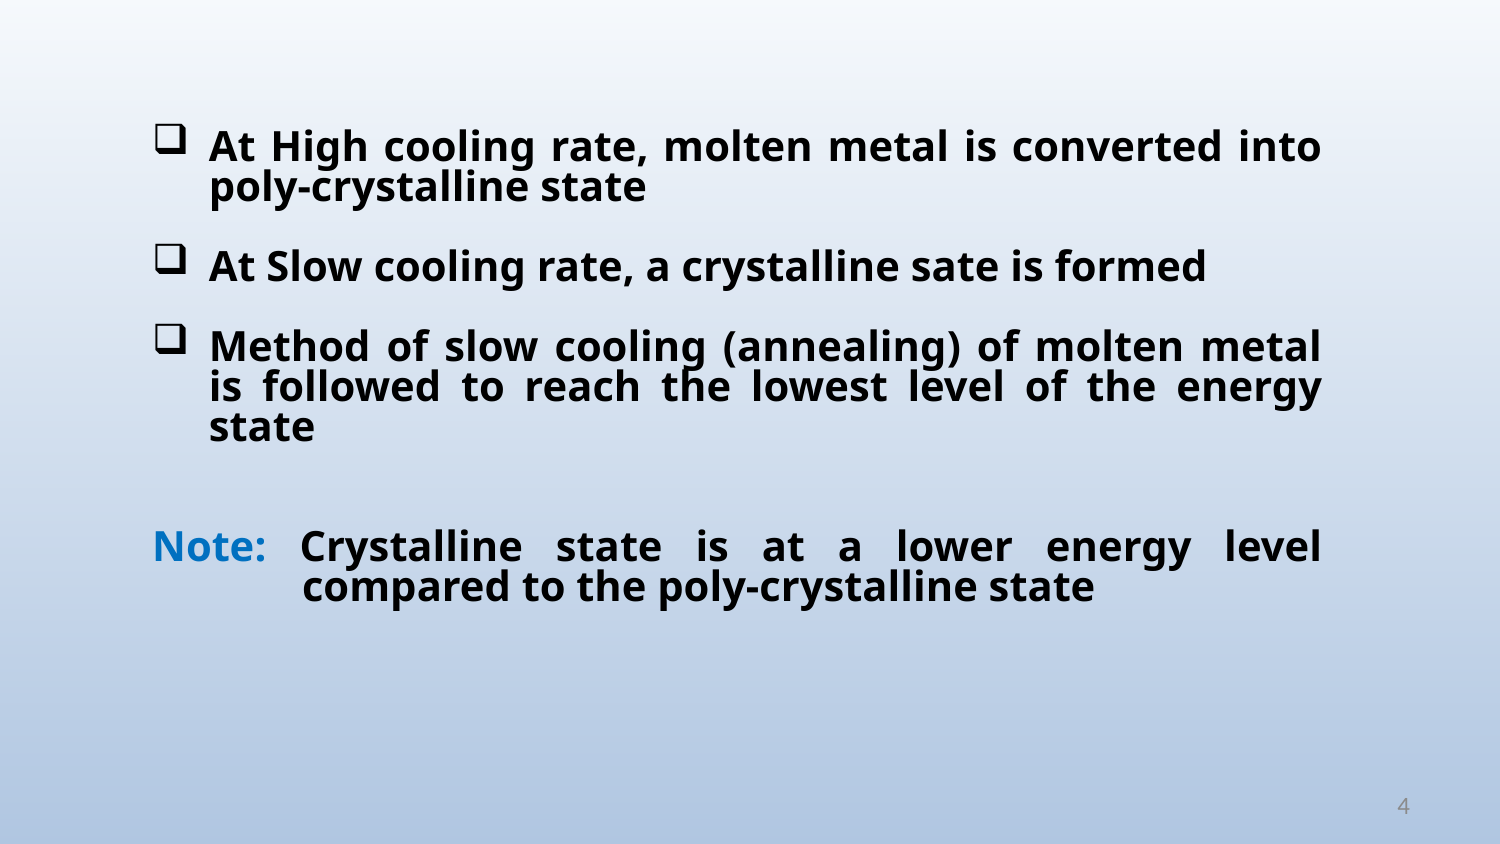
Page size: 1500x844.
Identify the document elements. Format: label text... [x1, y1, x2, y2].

slide_number 4 [1074, 782, 1425, 827]
text_box At High cooling rate, molten metal is converted into poly-crystalline state At Slow cooling rate, a crystalline sate is formed Method of slow cooling (annealing) of molten metal is followed to reach the lowest level of the energy state Note: Crystalline state is at a lower energy level compared to the poly-crystalline state [137, 121, 1338, 657]
